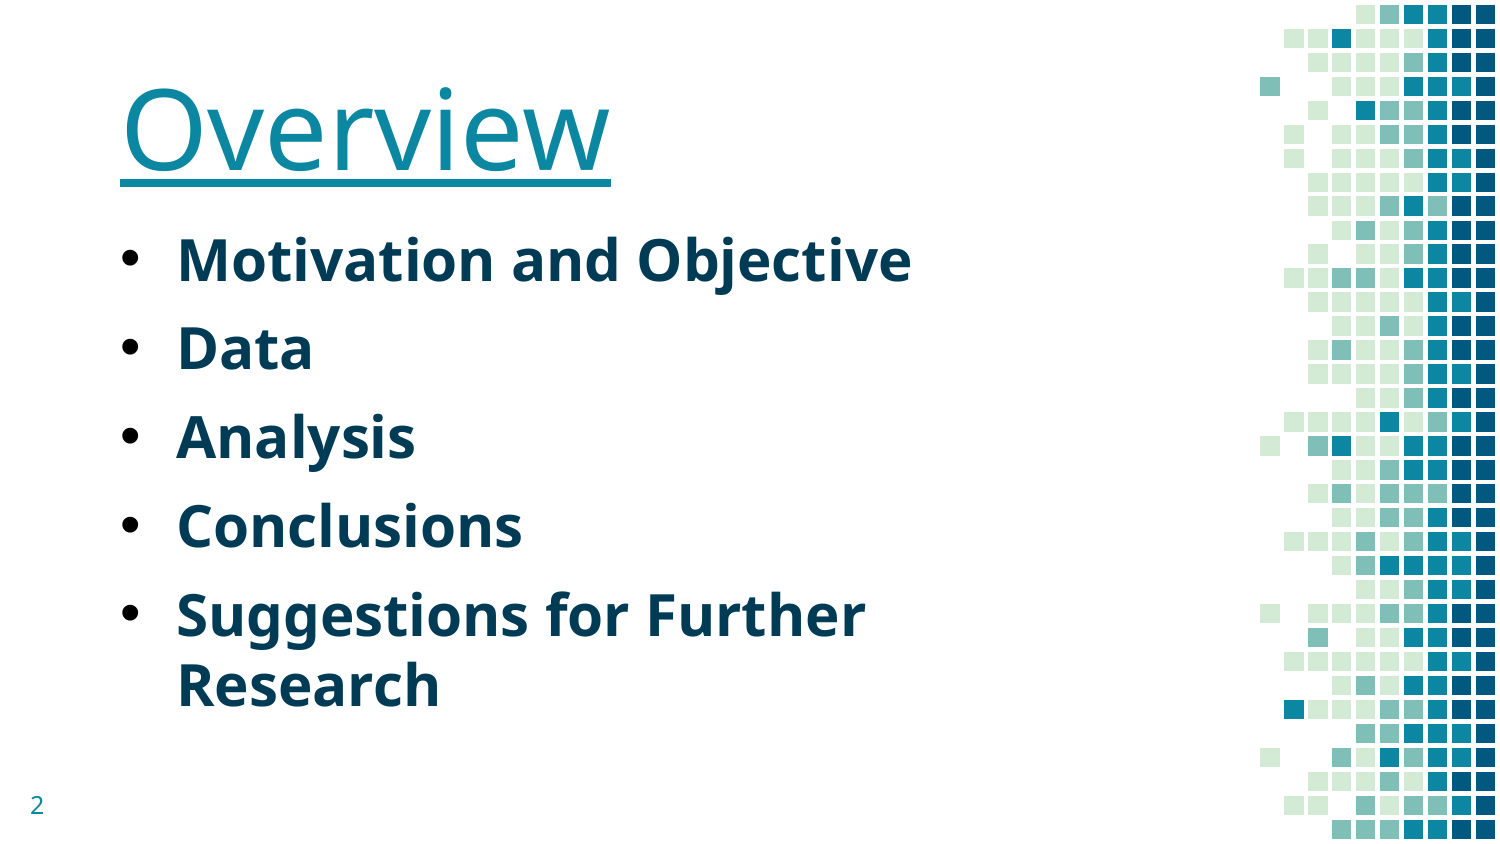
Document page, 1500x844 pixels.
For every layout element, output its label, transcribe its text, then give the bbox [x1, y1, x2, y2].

list Motivation and Objective Data Analysis Conclusions Suggestions for Further Research [105, 207, 1118, 597]
slide_number 2 [15, 774, 105, 839]
title Overview [105, 67, 1215, 208]
